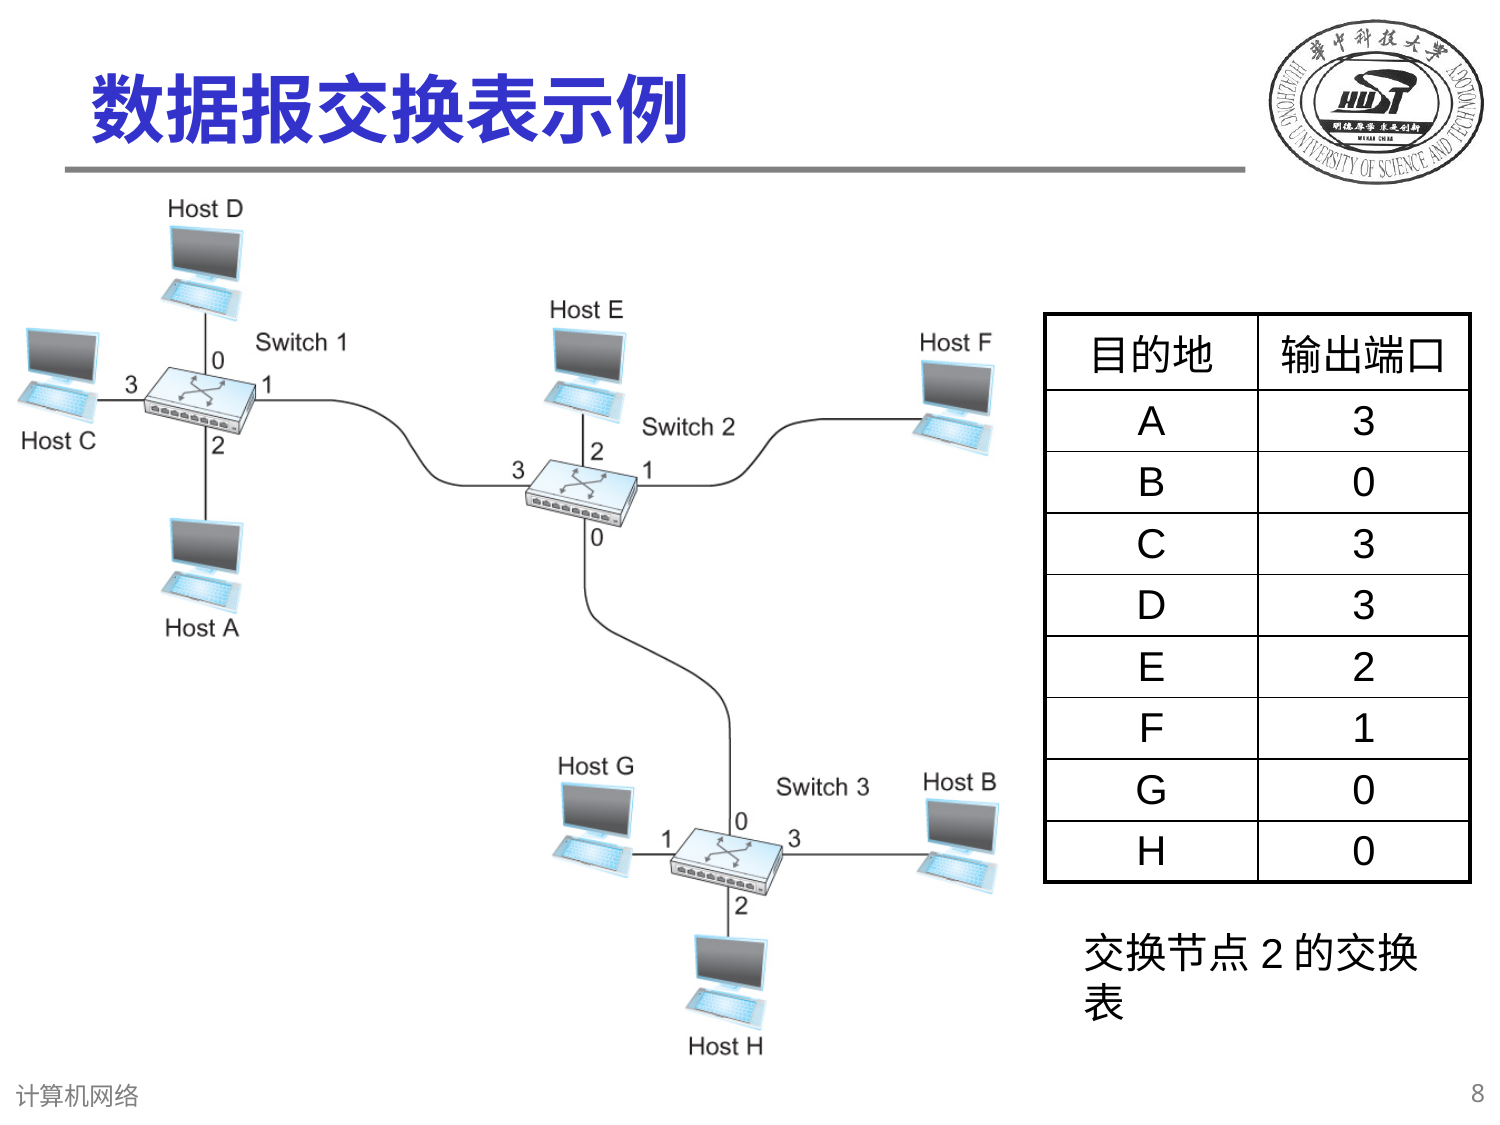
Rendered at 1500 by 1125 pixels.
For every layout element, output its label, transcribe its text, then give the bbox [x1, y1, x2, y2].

table_cell G [1047, 760, 1257, 820]
title 数据报交换表示例 [74, 42, 1313, 161]
table_cell 0 [1259, 452, 1468, 512]
picture [1257, 18, 1489, 185]
table_cell E [1047, 637, 1257, 697]
table_cell 1 [1259, 698, 1468, 758]
table_cell B [1047, 452, 1257, 512]
table_header 输出端口 [1259, 316, 1468, 389]
slide_number 8 [1149, 1070, 1500, 1125]
table_cell A [1047, 391, 1257, 451]
table_cell C [1047, 514, 1257, 574]
table_header 目的地 [1047, 316, 1257, 389]
table_cell 0 [1259, 760, 1468, 820]
table_cell 3 [1259, 391, 1468, 451]
footer 计算机网络 [0, 1073, 632, 1125]
table_cell H [1047, 822, 1257, 880]
table_cell F [1047, 698, 1257, 758]
table_cell 2 [1259, 637, 1468, 697]
table_cell 3 [1259, 514, 1468, 574]
table_cell 3 [1259, 575, 1468, 635]
text_box 交换节点2的交换表 [1068, 919, 1459, 1035]
picture [17, 196, 999, 1060]
table_cell 0 [1259, 822, 1468, 880]
table_cell D [1047, 575, 1257, 635]
